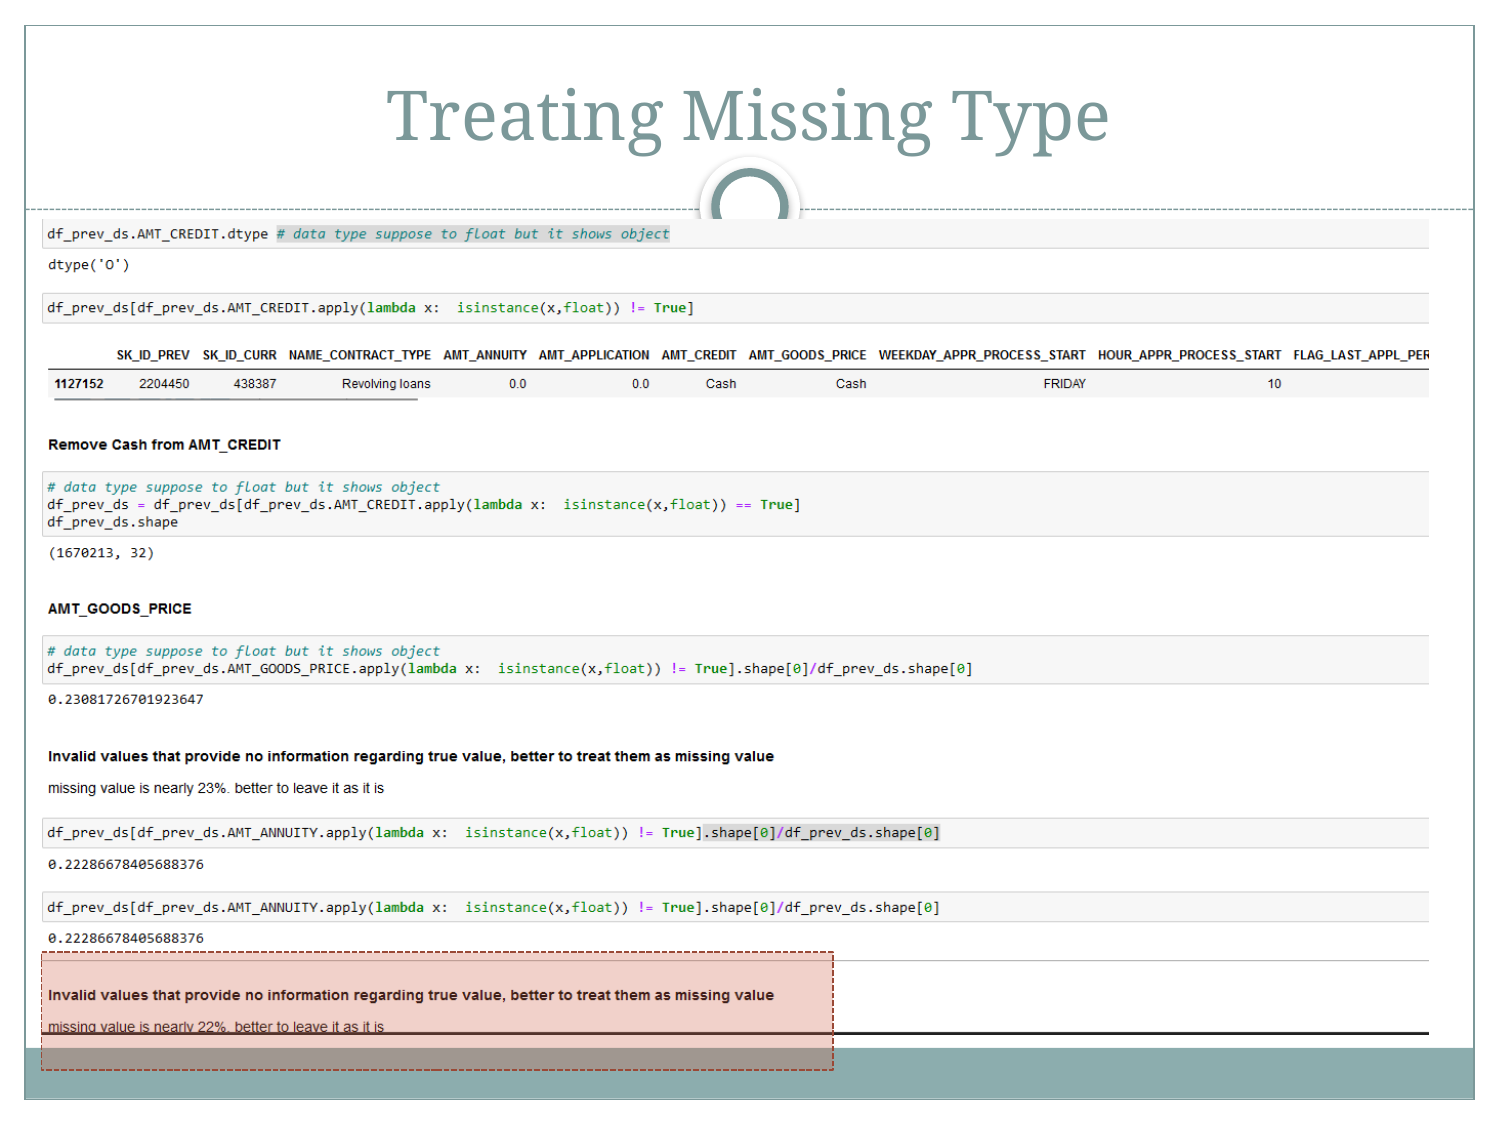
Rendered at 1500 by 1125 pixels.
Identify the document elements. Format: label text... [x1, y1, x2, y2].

title Treating Missing Type [49, 37, 1450, 162]
text_box [41, 1045, 834, 1071]
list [40, 219, 1429, 1036]
